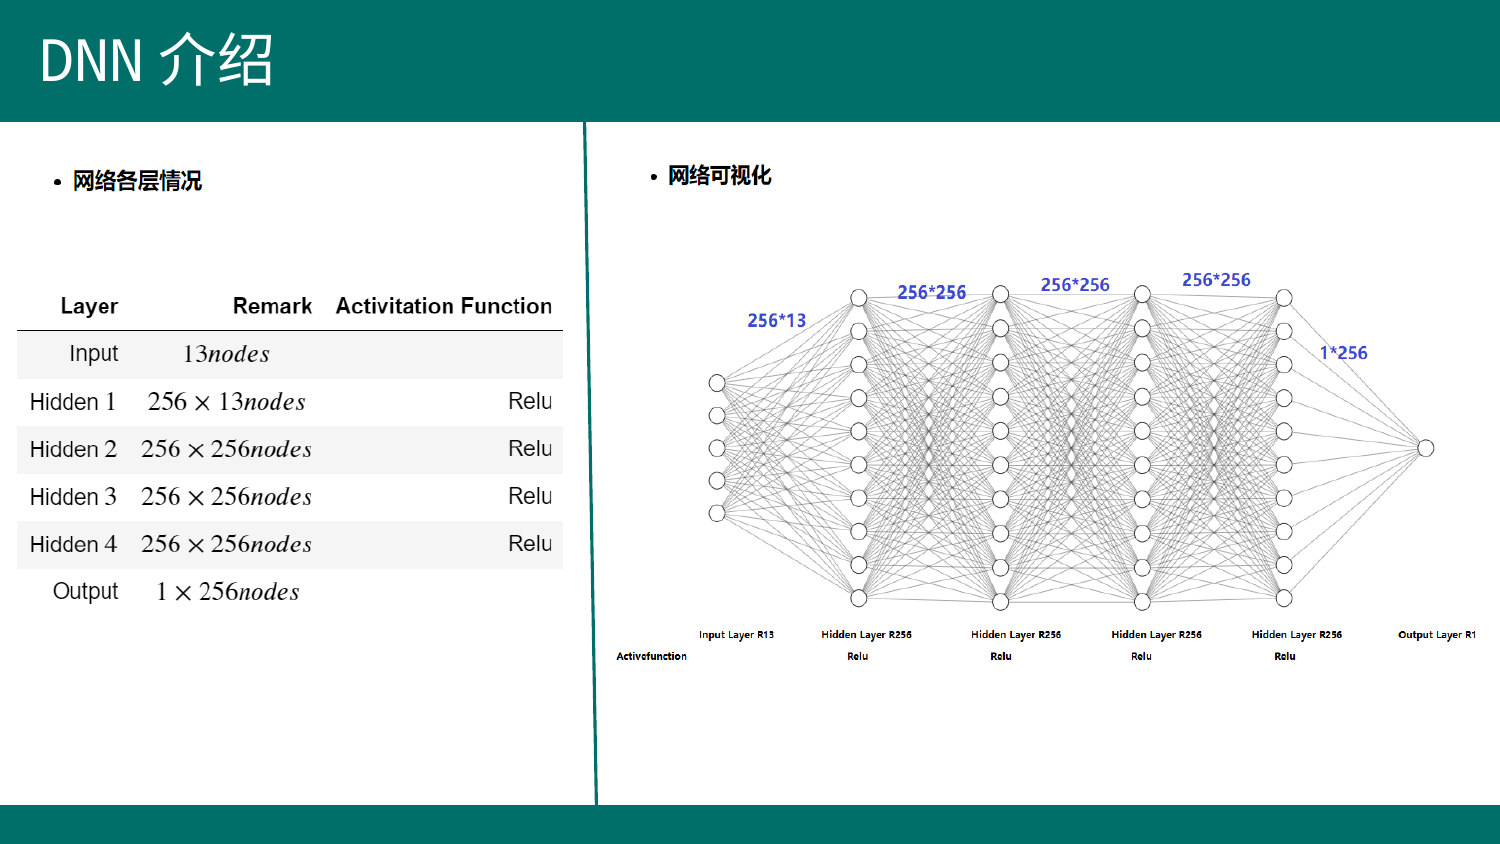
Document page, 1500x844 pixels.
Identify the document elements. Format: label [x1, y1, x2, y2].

picture [2, 280, 585, 613]
picture [32, 138, 446, 224]
picture [0, 0, 1500, 122]
picture [597, 255, 1496, 692]
picture [0, 805, 1500, 844]
text_box [584, 121, 597, 806]
picture [620, 135, 977, 222]
